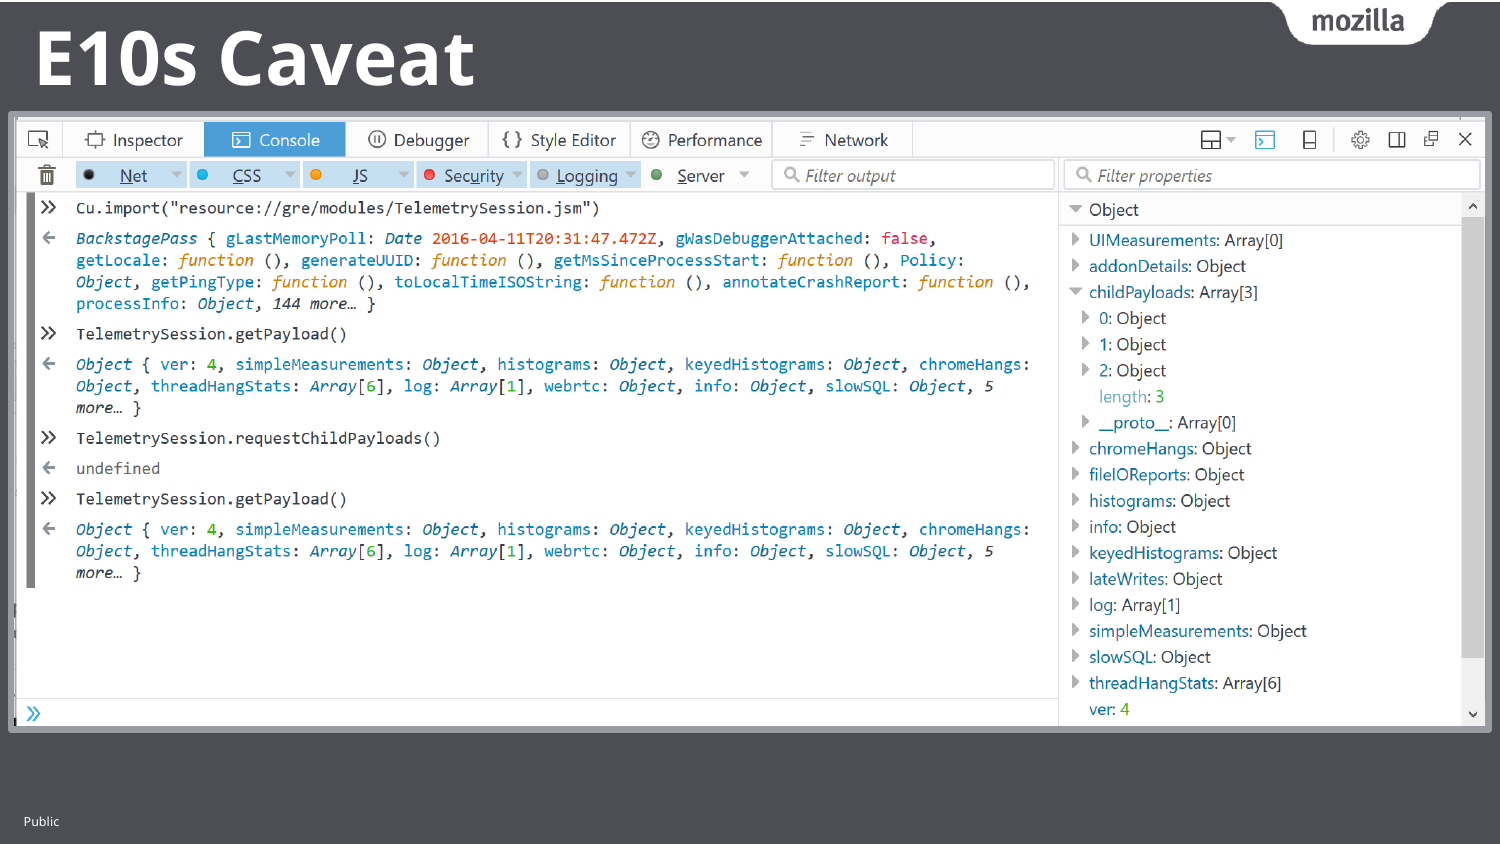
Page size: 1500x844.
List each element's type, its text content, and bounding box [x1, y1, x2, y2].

picture [13, 116, 1487, 727]
picture [1242, 2, 1500, 53]
list E10s Caveat [18, 7, 1258, 104]
